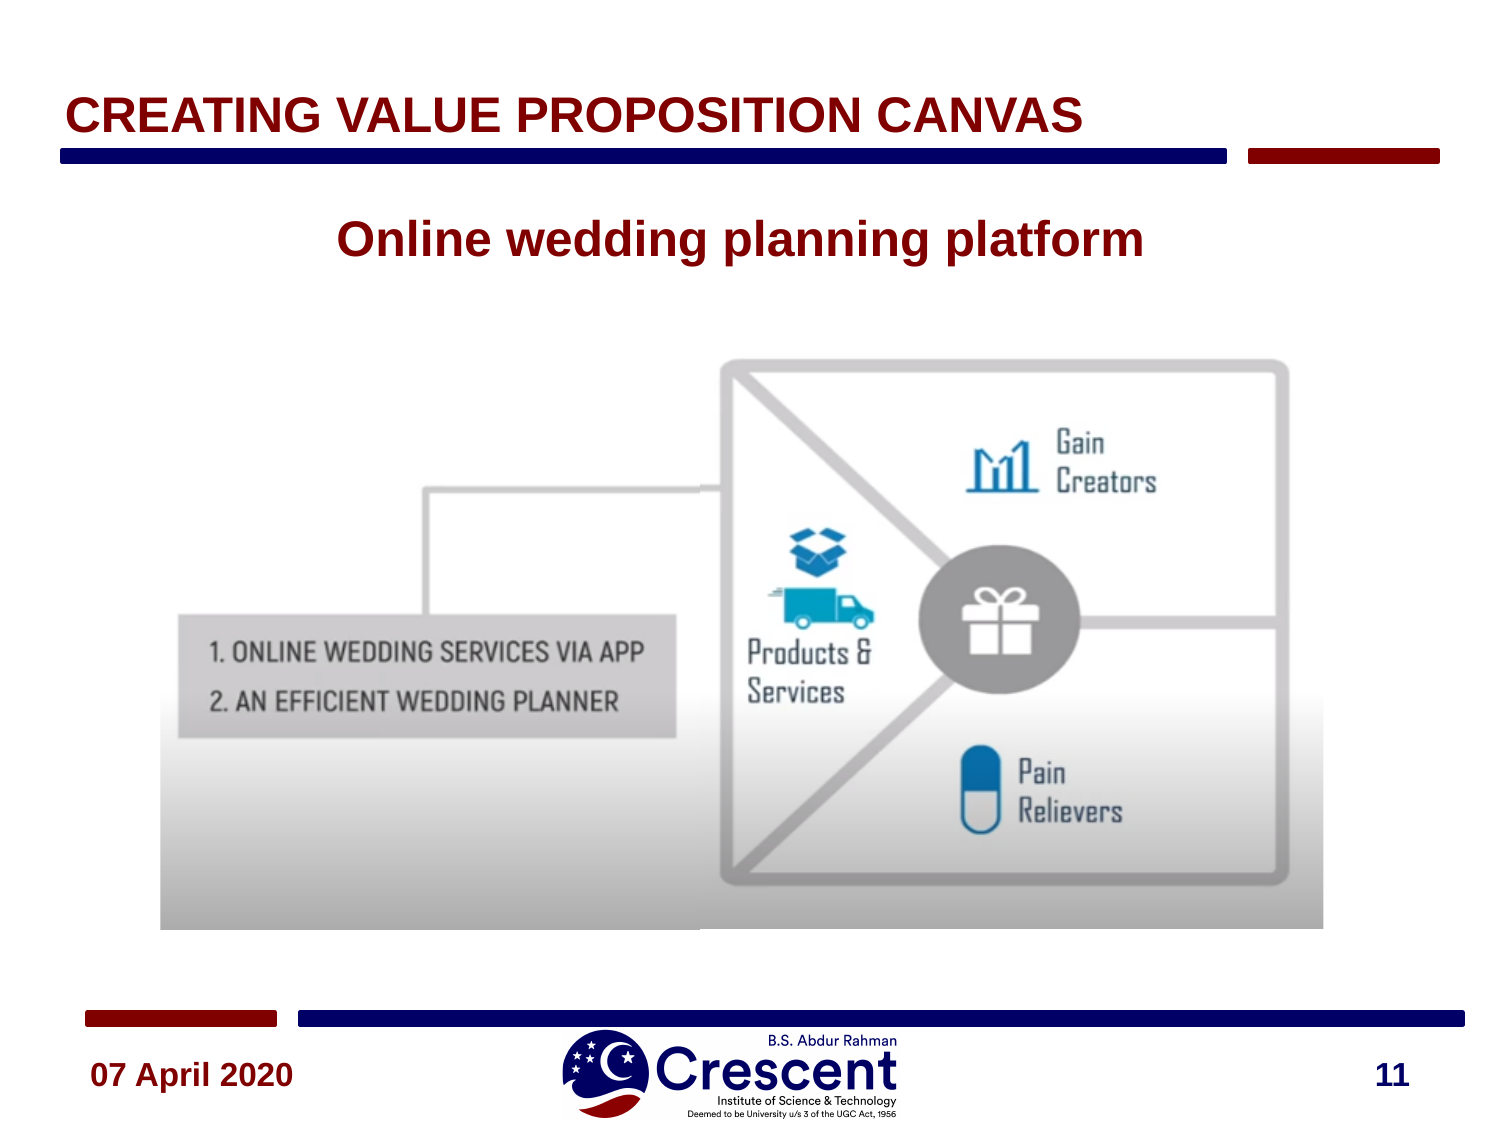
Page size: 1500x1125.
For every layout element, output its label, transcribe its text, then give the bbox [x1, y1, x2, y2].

text_box CREATING VALUE PROPOSITION CANVAS [49, 74, 1263, 150]
picture [562, 1029, 901, 1120]
slide_number 11 [1347, 1042, 1425, 1103]
text_box [60, 148, 1227, 164]
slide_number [75, 1042, 425, 1103]
text_box [85, 1010, 277, 1027]
text_box Online wedding planning platform [134, 199, 1348, 275]
text_box [298, 1010, 1465, 1027]
text_box [1248, 148, 1440, 164]
picture [160, 284, 1324, 931]
